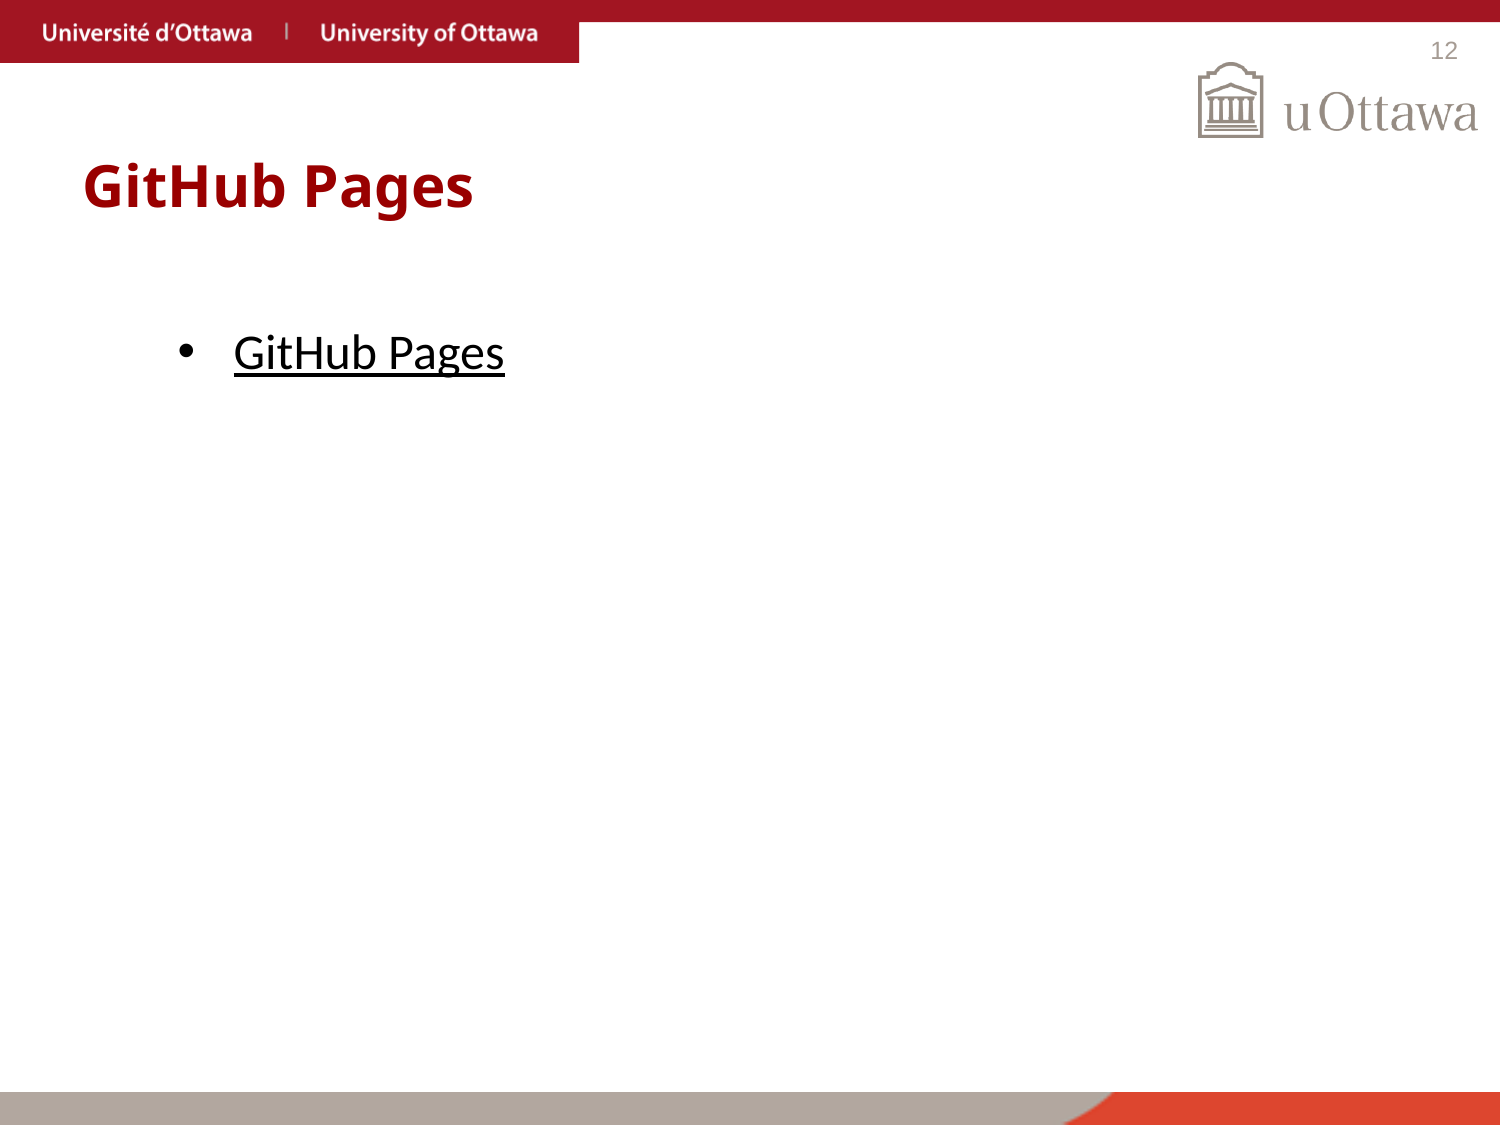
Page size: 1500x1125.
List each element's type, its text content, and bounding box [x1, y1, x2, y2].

title GitHub Pages [80, 147, 675, 338]
picture [0, 1092, 1500, 1125]
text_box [0, 0, 1500, 138]
text_box GitHub Pages [162, 312, 600, 388]
